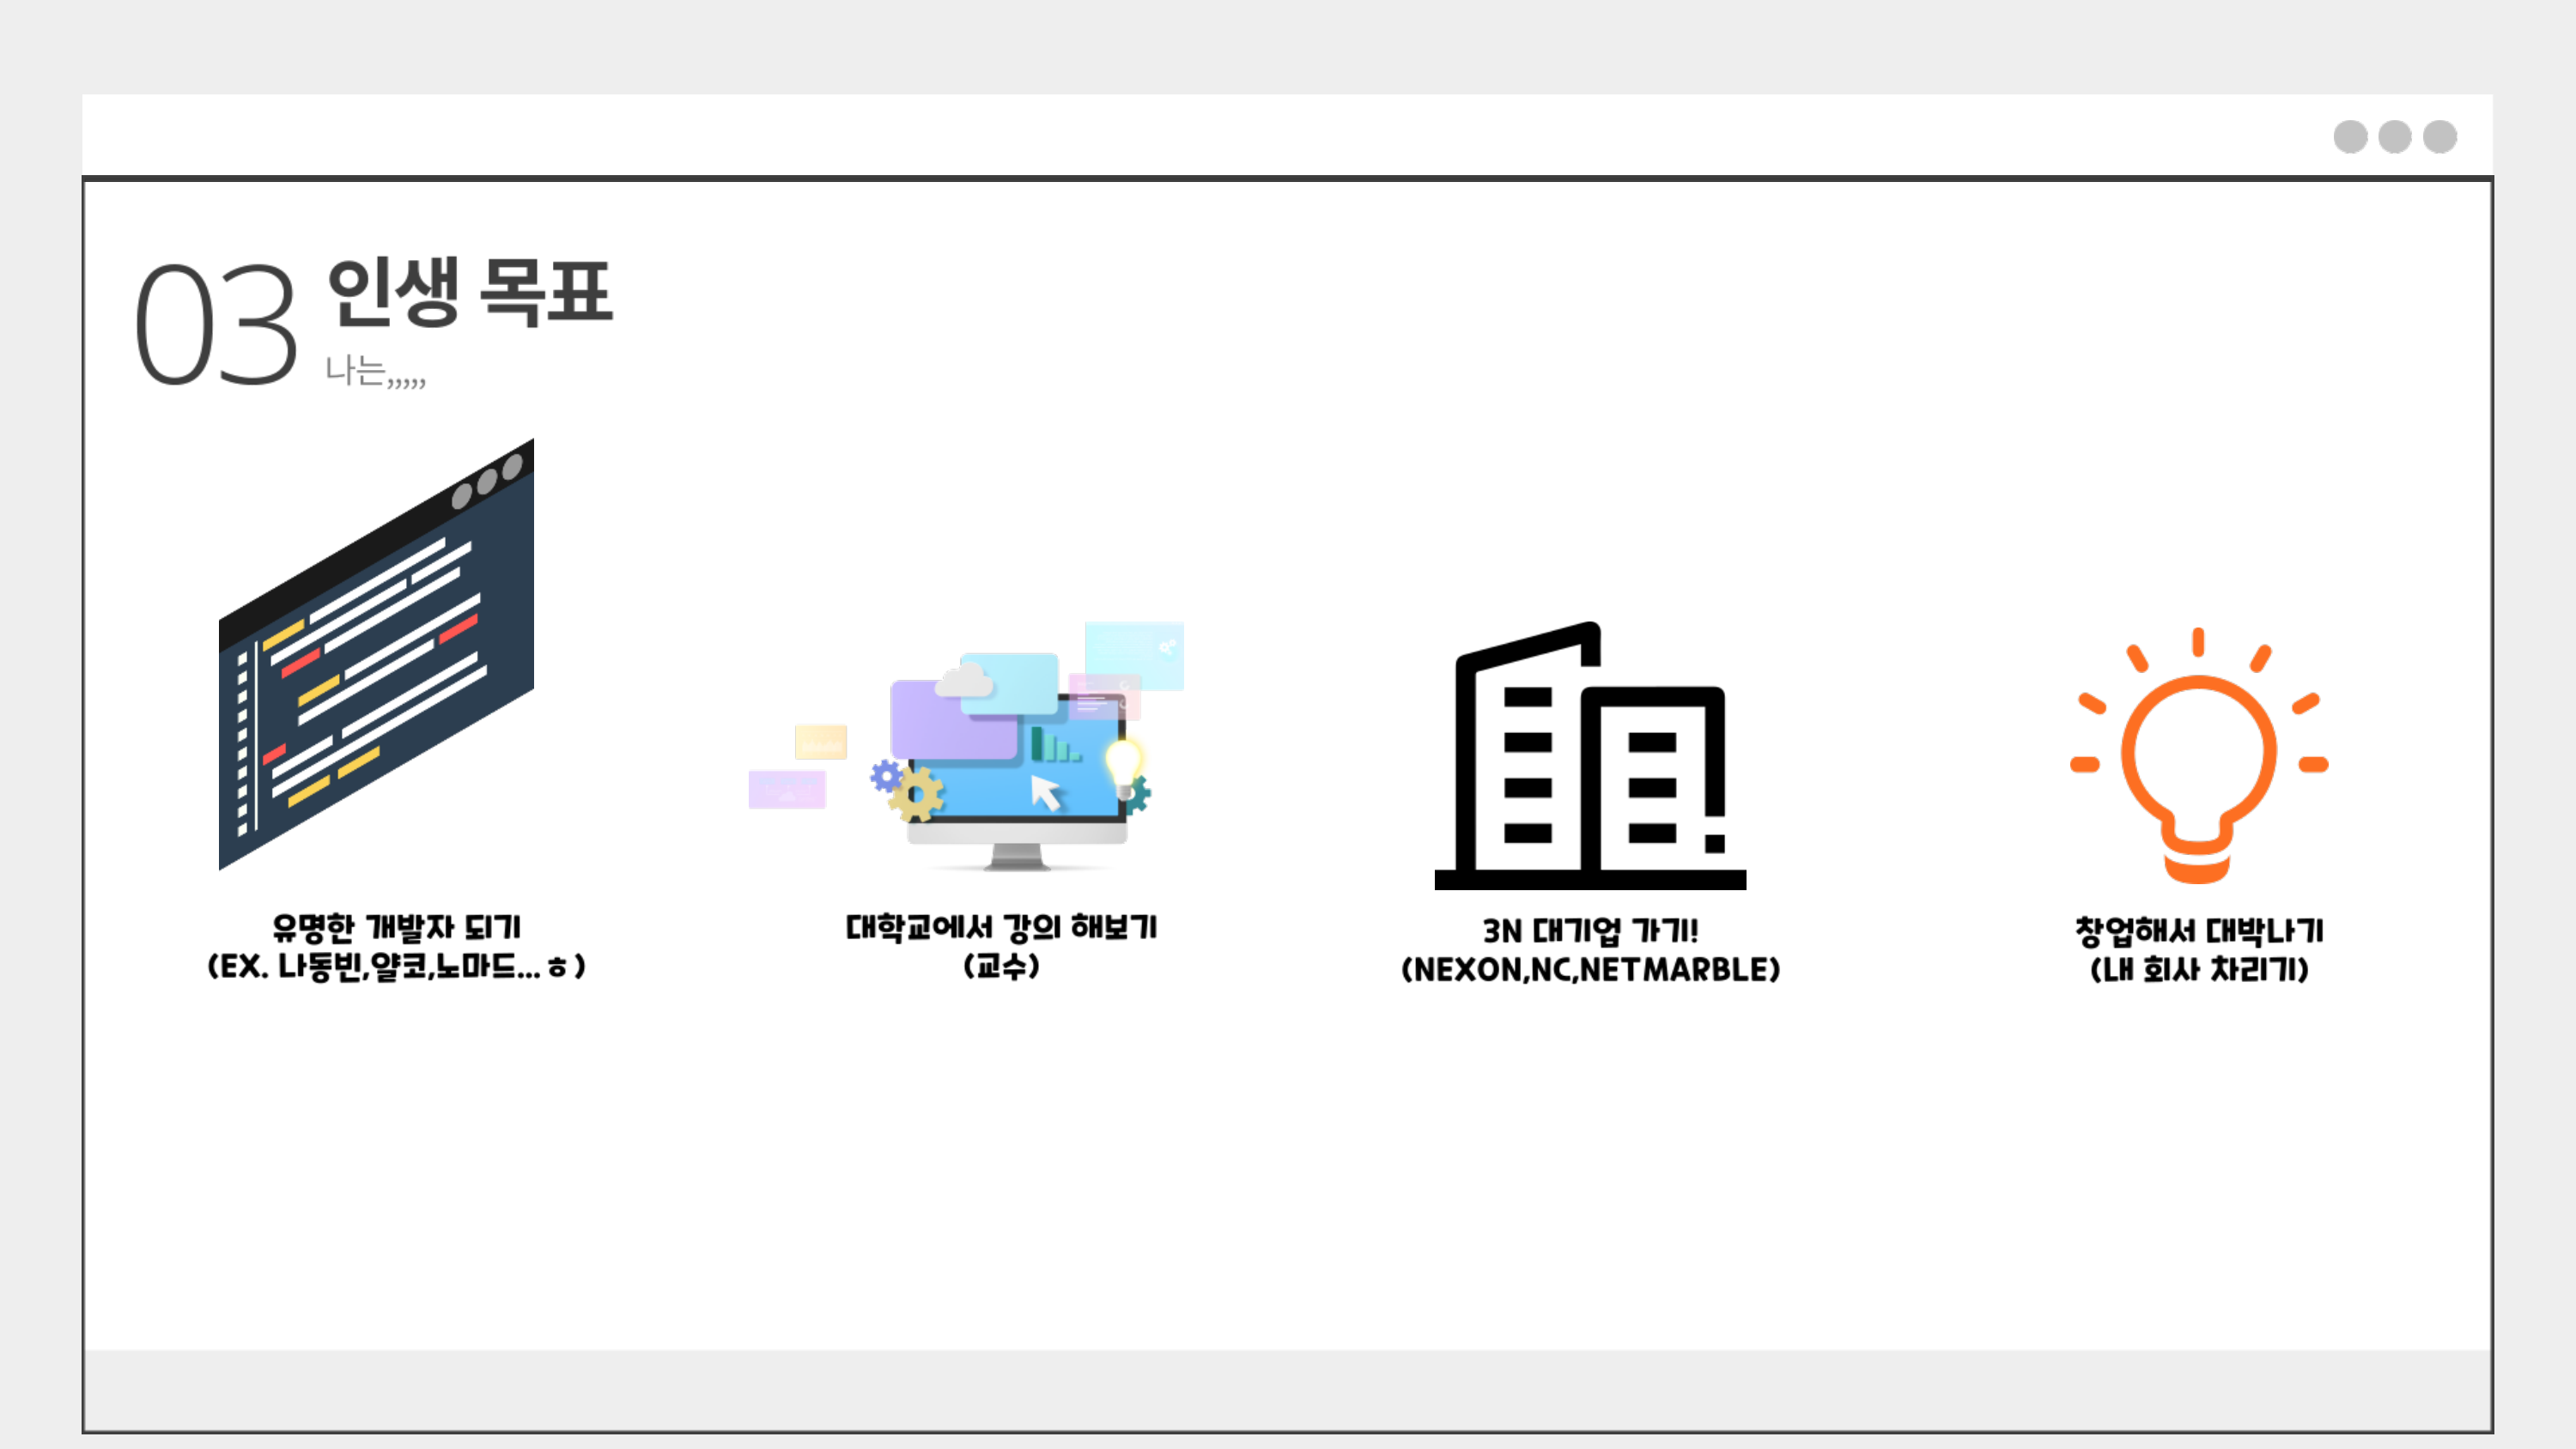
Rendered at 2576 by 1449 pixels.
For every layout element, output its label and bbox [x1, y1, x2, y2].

text_box [1435, 621, 1747, 890]
text_box [2070, 627, 2329, 884]
picture [104, 183, 650, 461]
text_box [2334, 119, 2458, 155]
text_box [81, 174, 2494, 1435]
picture [744, 900, 1173, 997]
text_box [219, 437, 535, 873]
picture [138, 900, 602, 1003]
picture [1941, 904, 2339, 1006]
picture [1333, 904, 1789, 1001]
text_box [749, 621, 1184, 873]
text_box [82, 94, 2494, 173]
